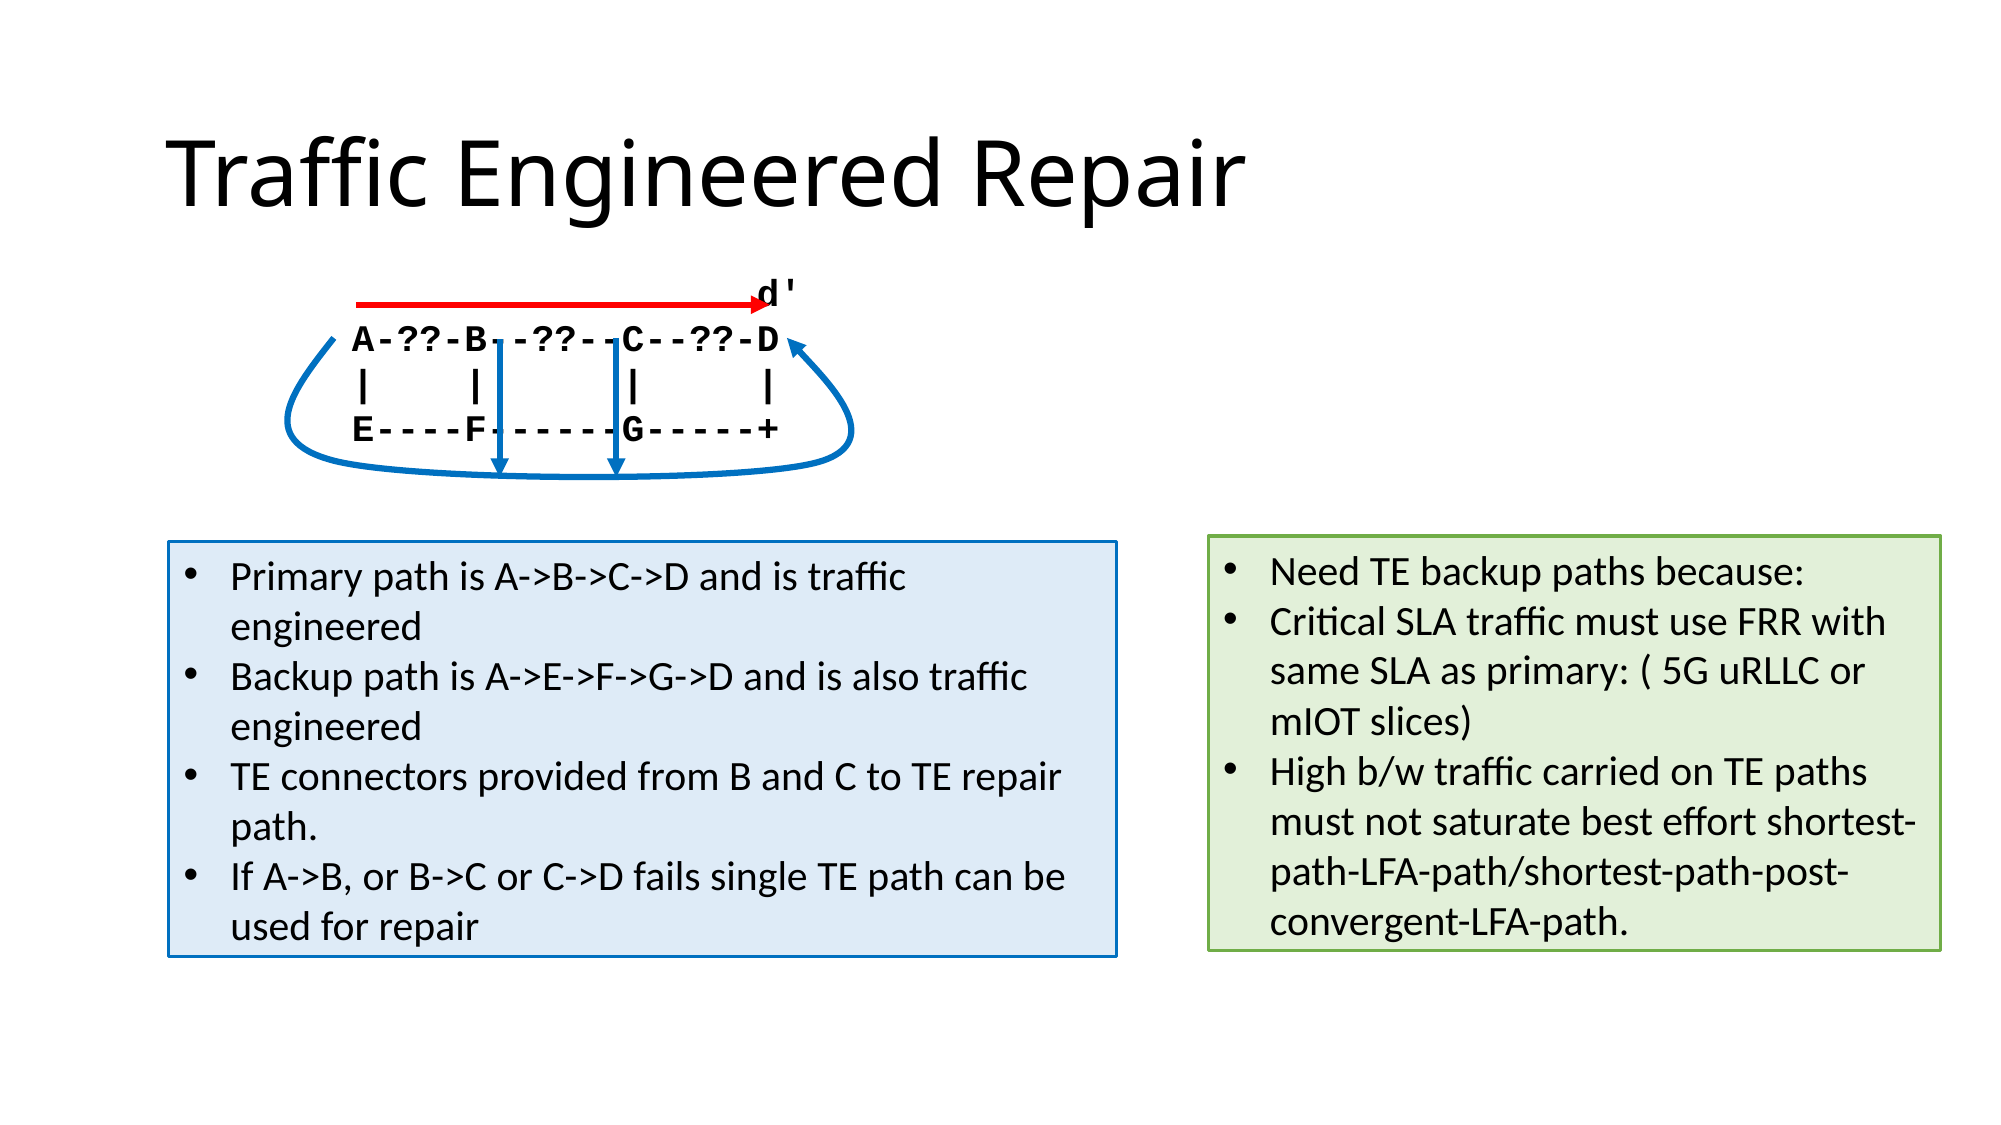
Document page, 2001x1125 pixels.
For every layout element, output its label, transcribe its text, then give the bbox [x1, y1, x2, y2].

text_box Primary path is A->B->C->D and is traffic engineered Backup path is A->E->F->G->D and is also traffic engineered TE connectors provided from B and C to TE repair path. If A->B, or B->C or C->D fails single TE path can be used for repair [168, 541, 1117, 957]
title Traffic Engineered Repair [150, 68, 1876, 286]
text_box Need TE backup paths because: Critical SLA traffic must use FRR with same SLA as primary: ( 5G uRLLC or mIOT slices) High b/w traffic carried on TE paths must not saturate best effort shortest-path-LFA-path/shortest-path-post-convergent-LFA-path. [1208, 535, 1941, 951]
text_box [269, 216, 1270, 478]
